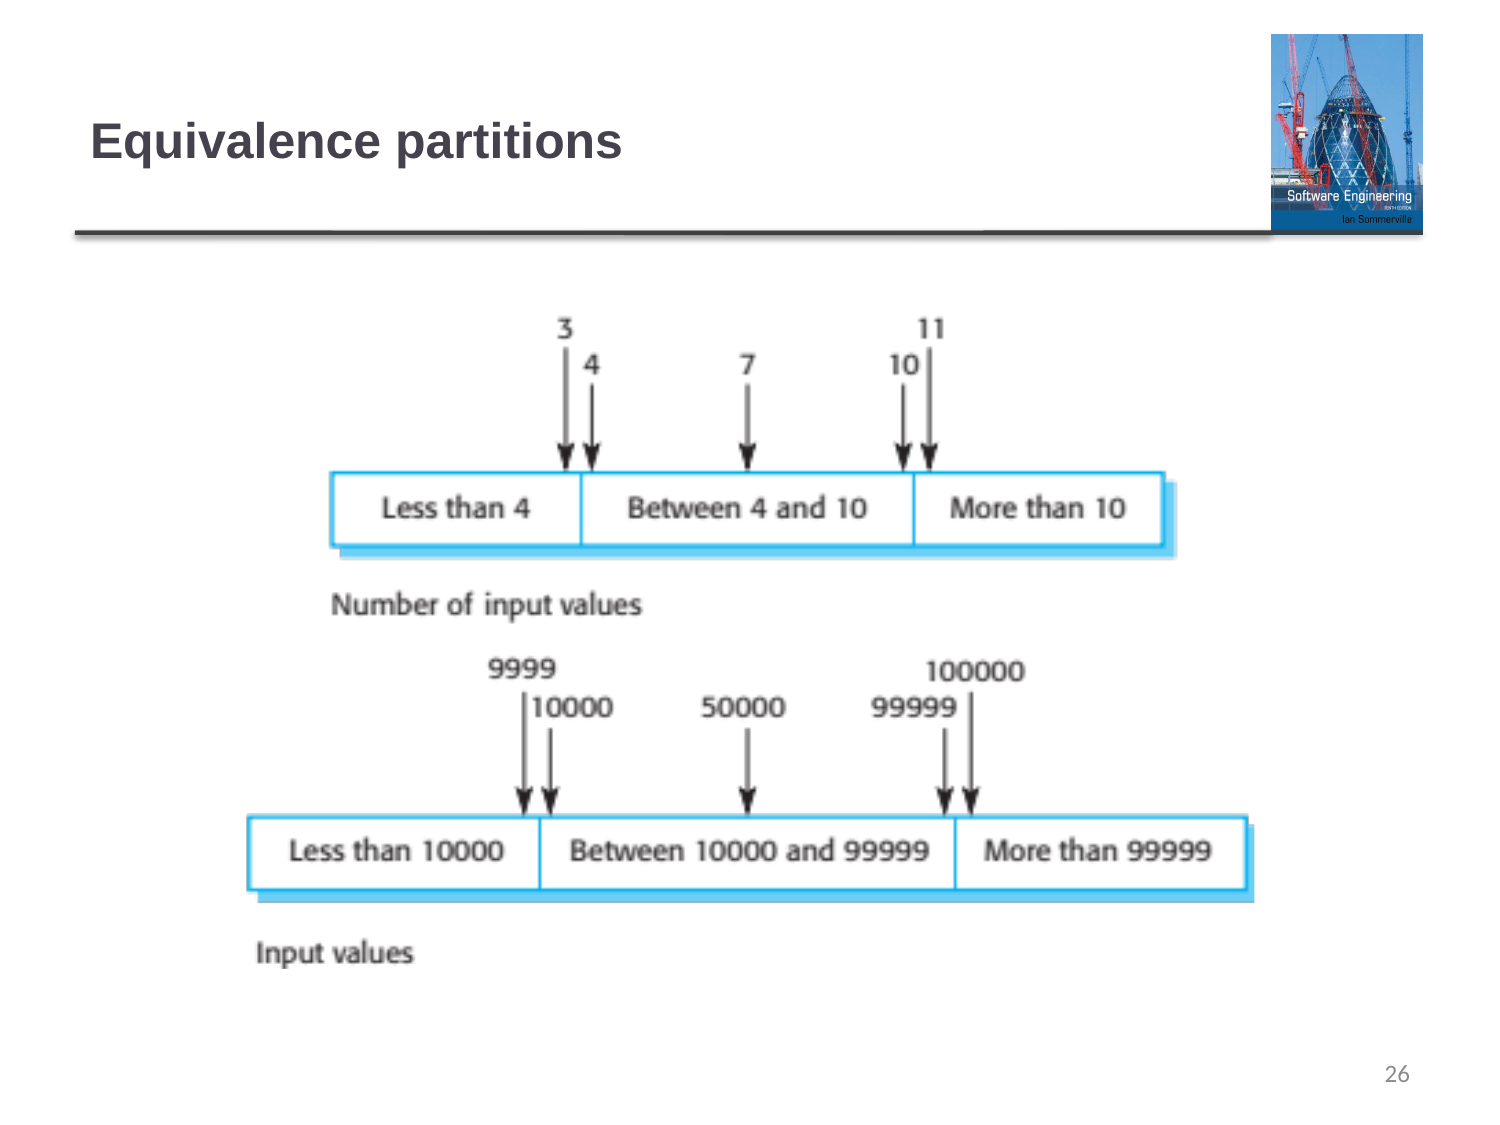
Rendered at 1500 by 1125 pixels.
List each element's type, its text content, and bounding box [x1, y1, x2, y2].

picture [1271, 34, 1423, 230]
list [149, 309, 1350, 970]
slide_number 26 [1074, 1042, 1425, 1103]
title Equivalence partitions [74, 44, 1272, 233]
